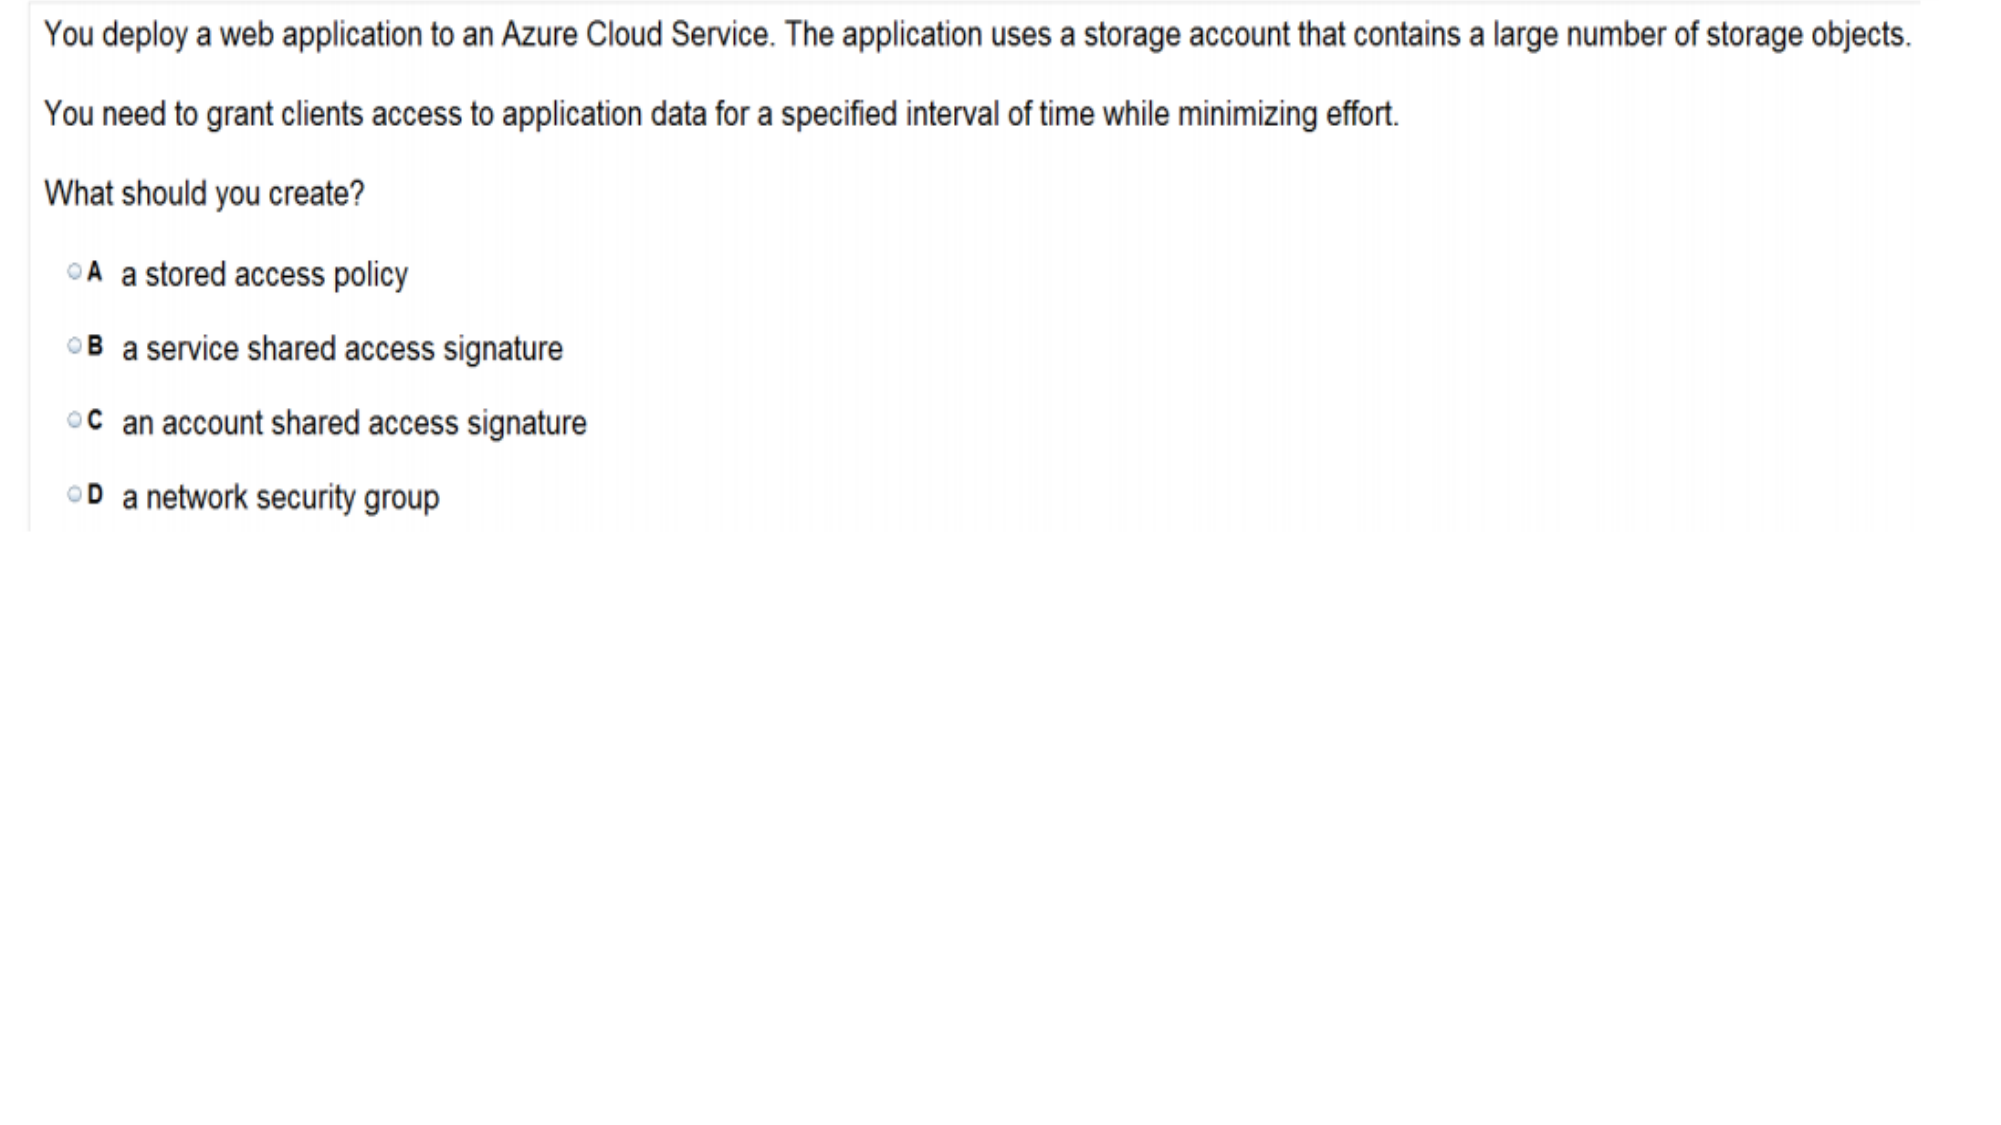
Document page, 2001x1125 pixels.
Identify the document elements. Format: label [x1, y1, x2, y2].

picture [20, 0, 1939, 553]
